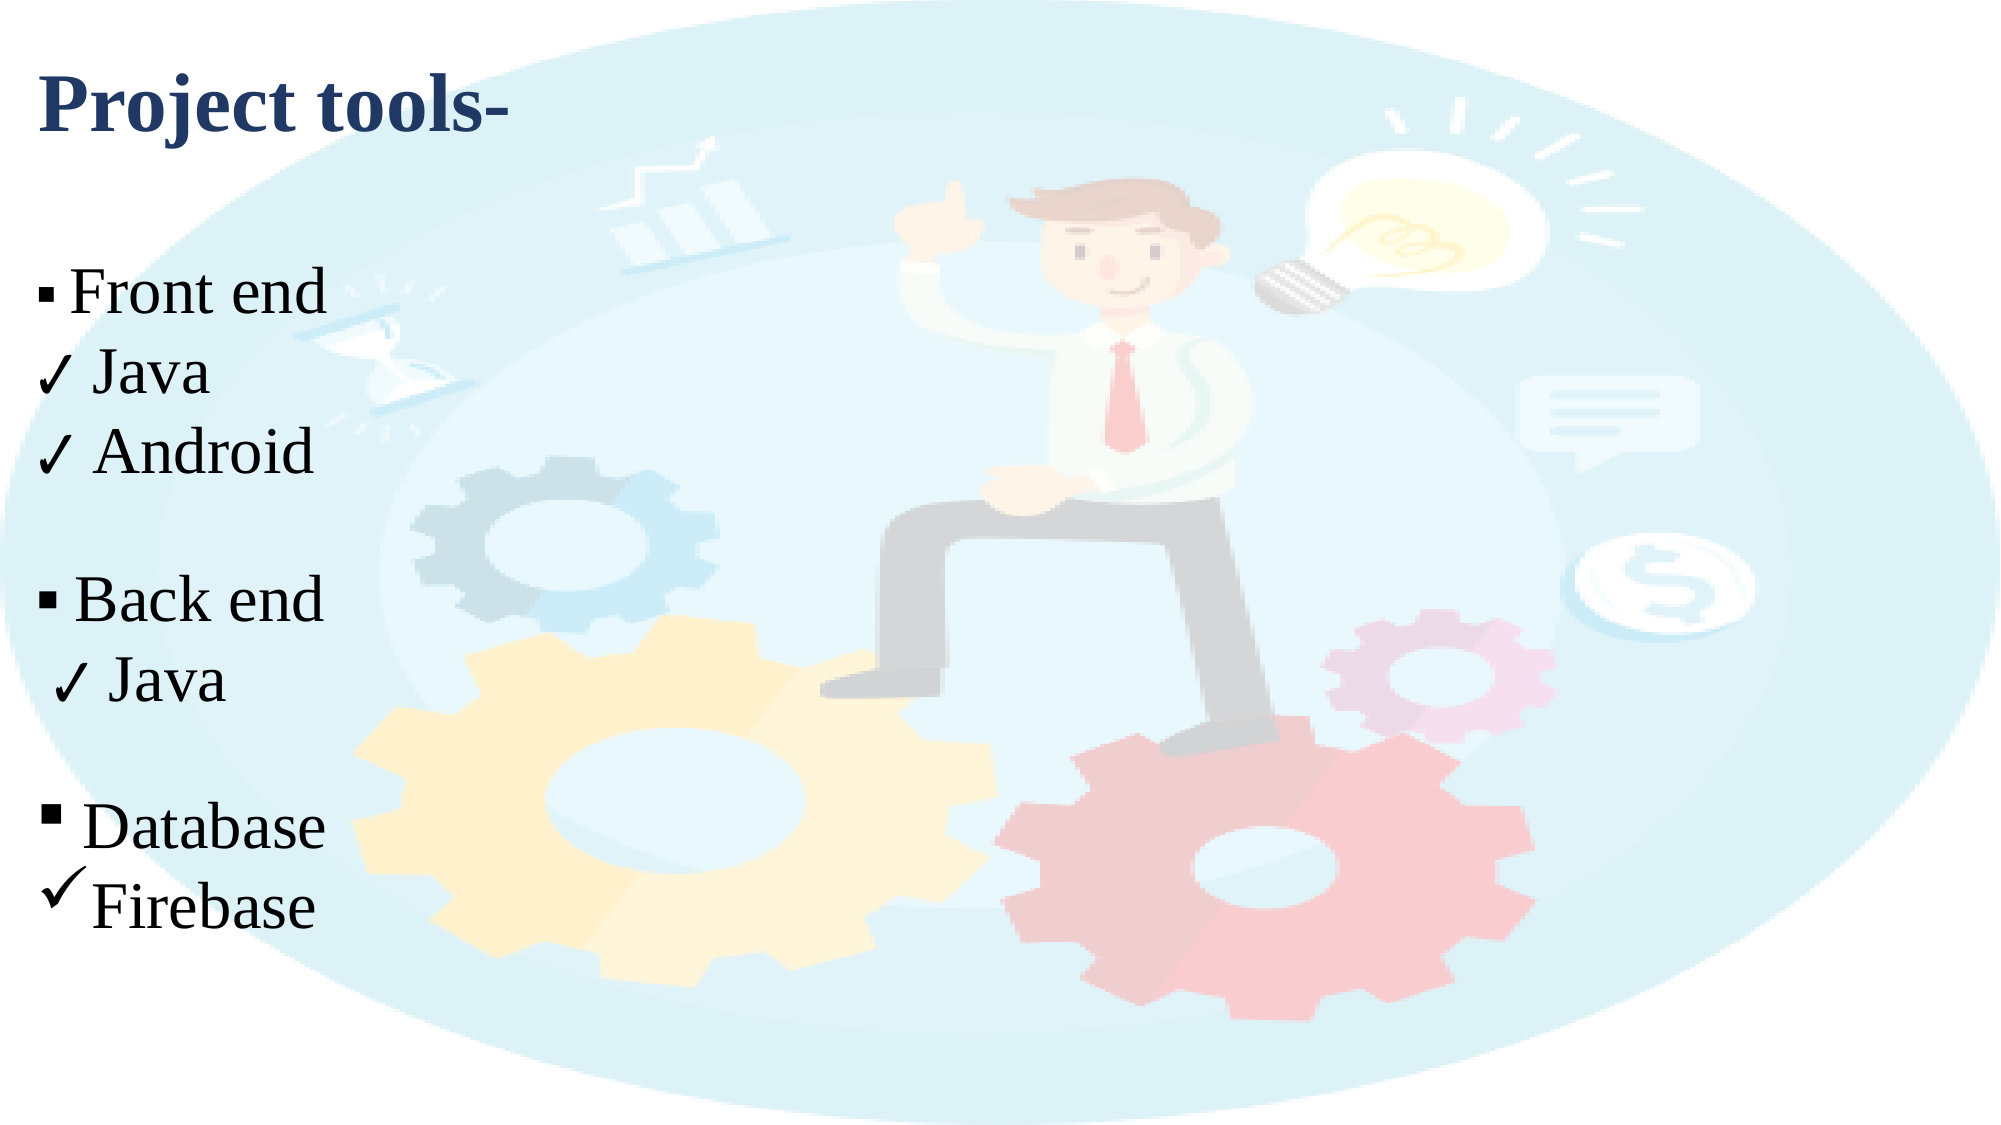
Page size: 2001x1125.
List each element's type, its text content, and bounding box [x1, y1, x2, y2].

text_box ▪ Back end ✔ Java [21, 547, 1022, 723]
text_box Database Firebase [21, 774, 411, 950]
text_box Project tools- [24, 41, 548, 156]
text_box ▪ Front end ✔ Java ✔ Android [21, 239, 1022, 495]
